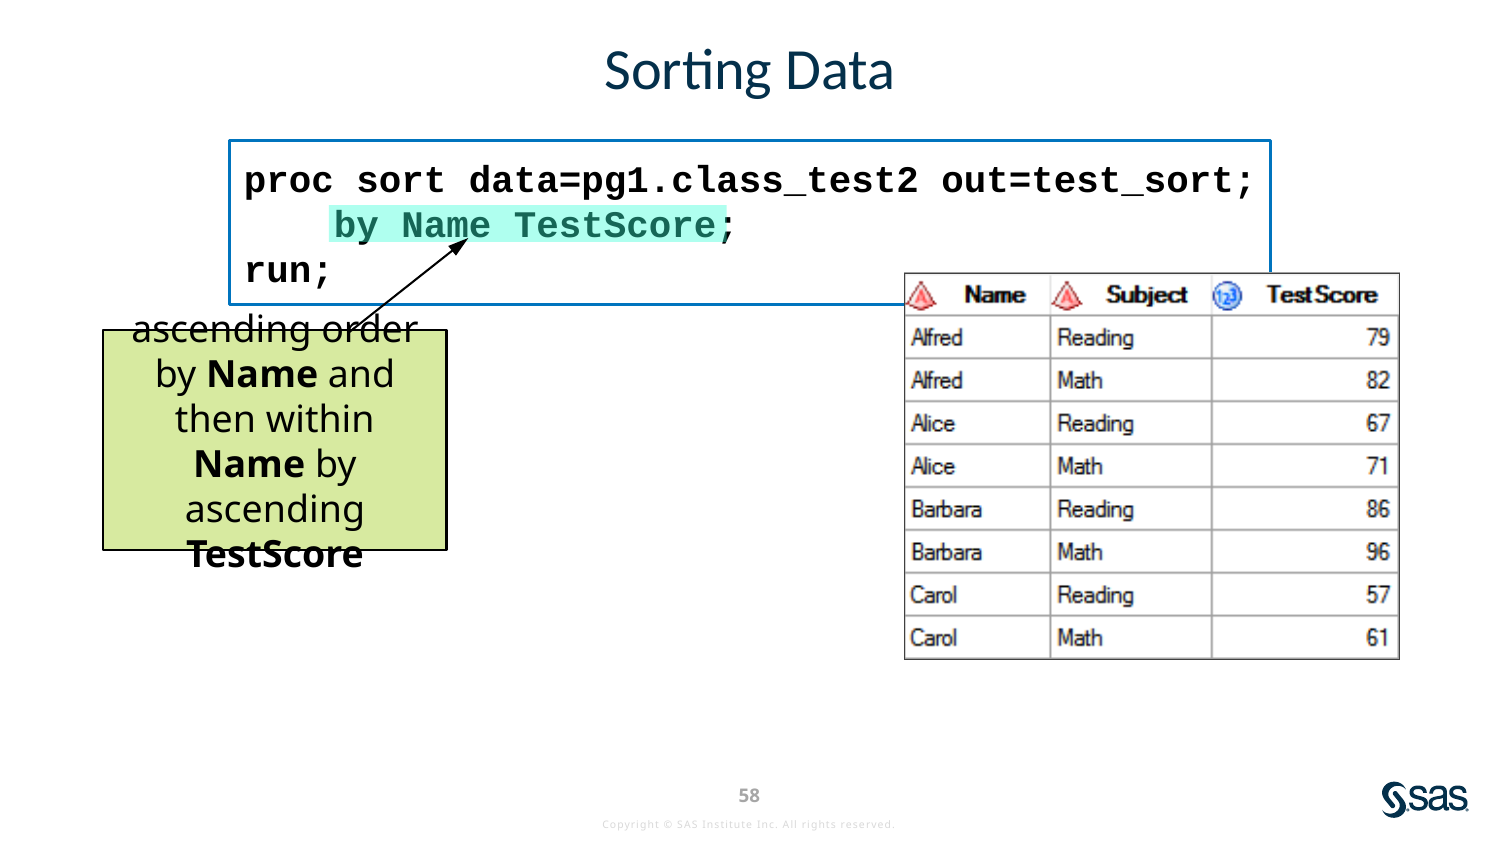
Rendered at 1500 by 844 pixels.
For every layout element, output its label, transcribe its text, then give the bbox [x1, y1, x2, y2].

picture [903, 272, 1401, 661]
text_box [327, 203, 729, 244]
text_box proc sort data=pg1.class_test2 out=test_sort; by Name TestScore; run; [229, 140, 1271, 305]
text_box ascending order by Name and then within Name by ascending TestScore [101, 237, 469, 553]
title Sorting Data [102, 31, 1398, 107]
